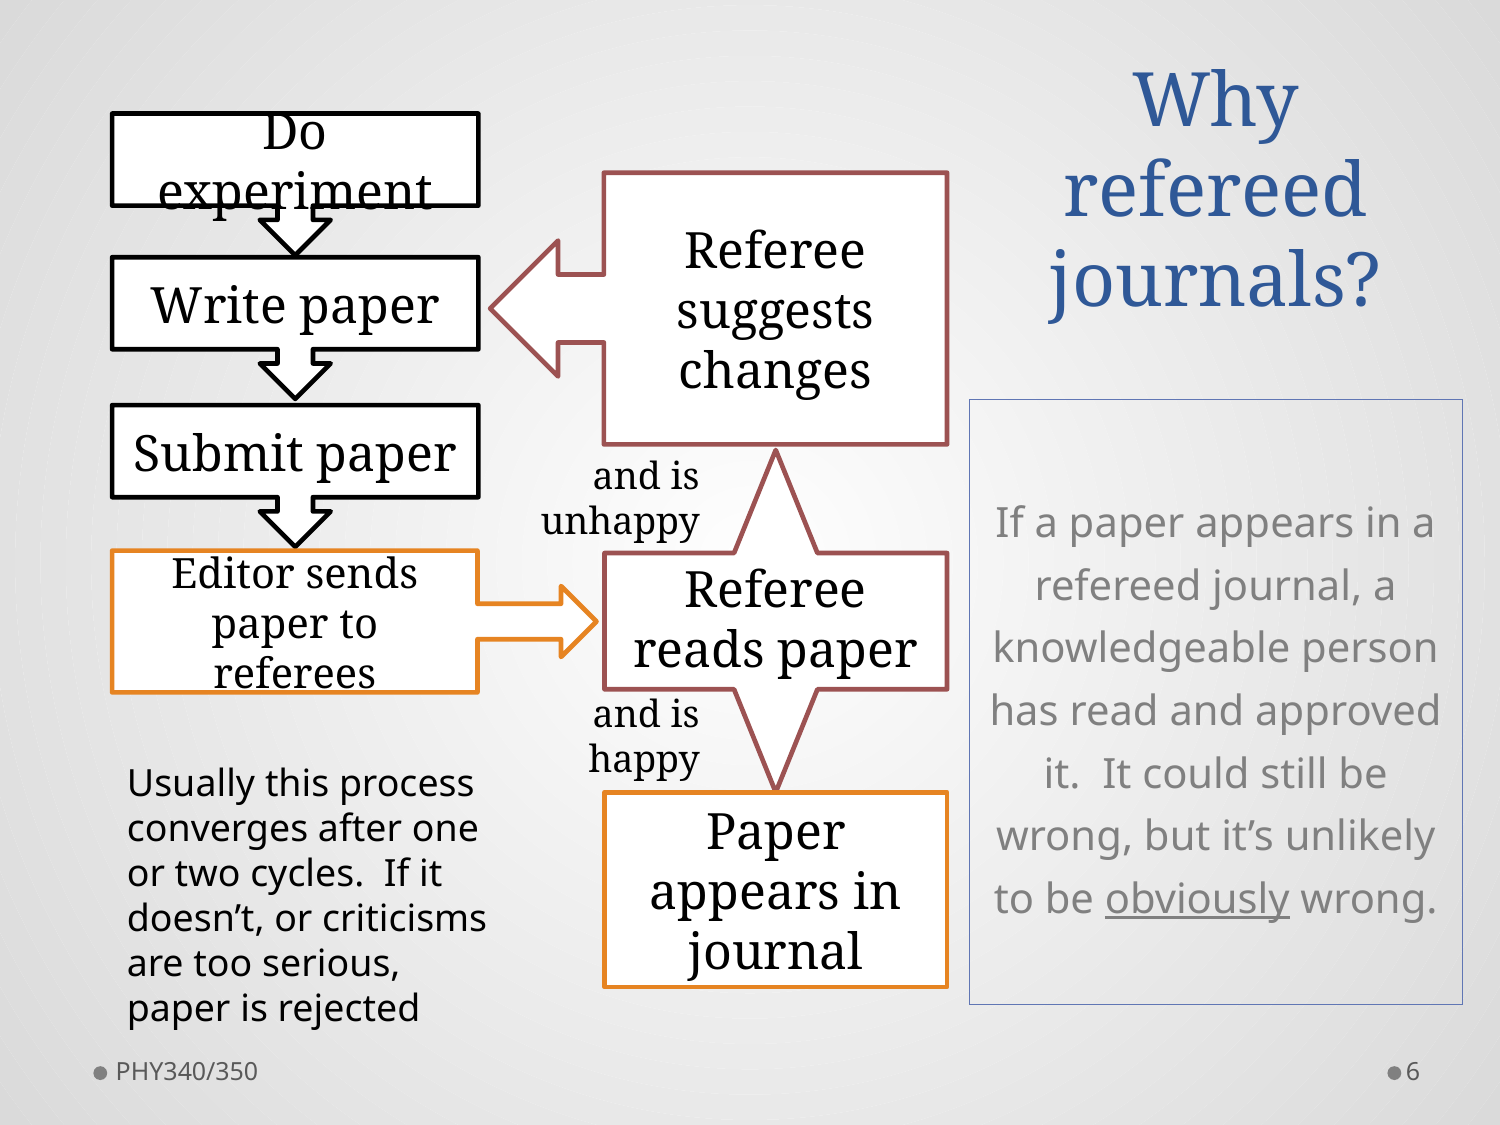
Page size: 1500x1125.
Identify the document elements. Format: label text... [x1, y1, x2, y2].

text_box Editor sends paper to referees [109, 548, 599, 695]
text_box Submit paper [109, 402, 481, 548]
slide_number 6 [1401, 1042, 1494, 1103]
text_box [604, 449, 948, 793]
title Why refereed journals? [969, 43, 1463, 388]
text_box and is unhappy [525, 444, 715, 550]
list If a paper appears in a refereed journal, a knowledgeable person has read and approved it. It could still be wrong, but it’s unlikely to be obviously wrong. [969, 399, 1463, 1005]
text_box Write paper [109, 254, 481, 402]
text_box Do experiment [109, 111, 481, 254]
footer PHY340/350 [108, 1042, 576, 1103]
text_box and is happy [549, 682, 599, 788]
text_box Referee suggests changes [487, 170, 950, 447]
text_box Usually this process converges after one or two cycles. If it doesn’t, or criticisms are too serious, paper is rejected [112, 751, 526, 1037]
text_box Paper appears in journal [602, 799, 949, 989]
